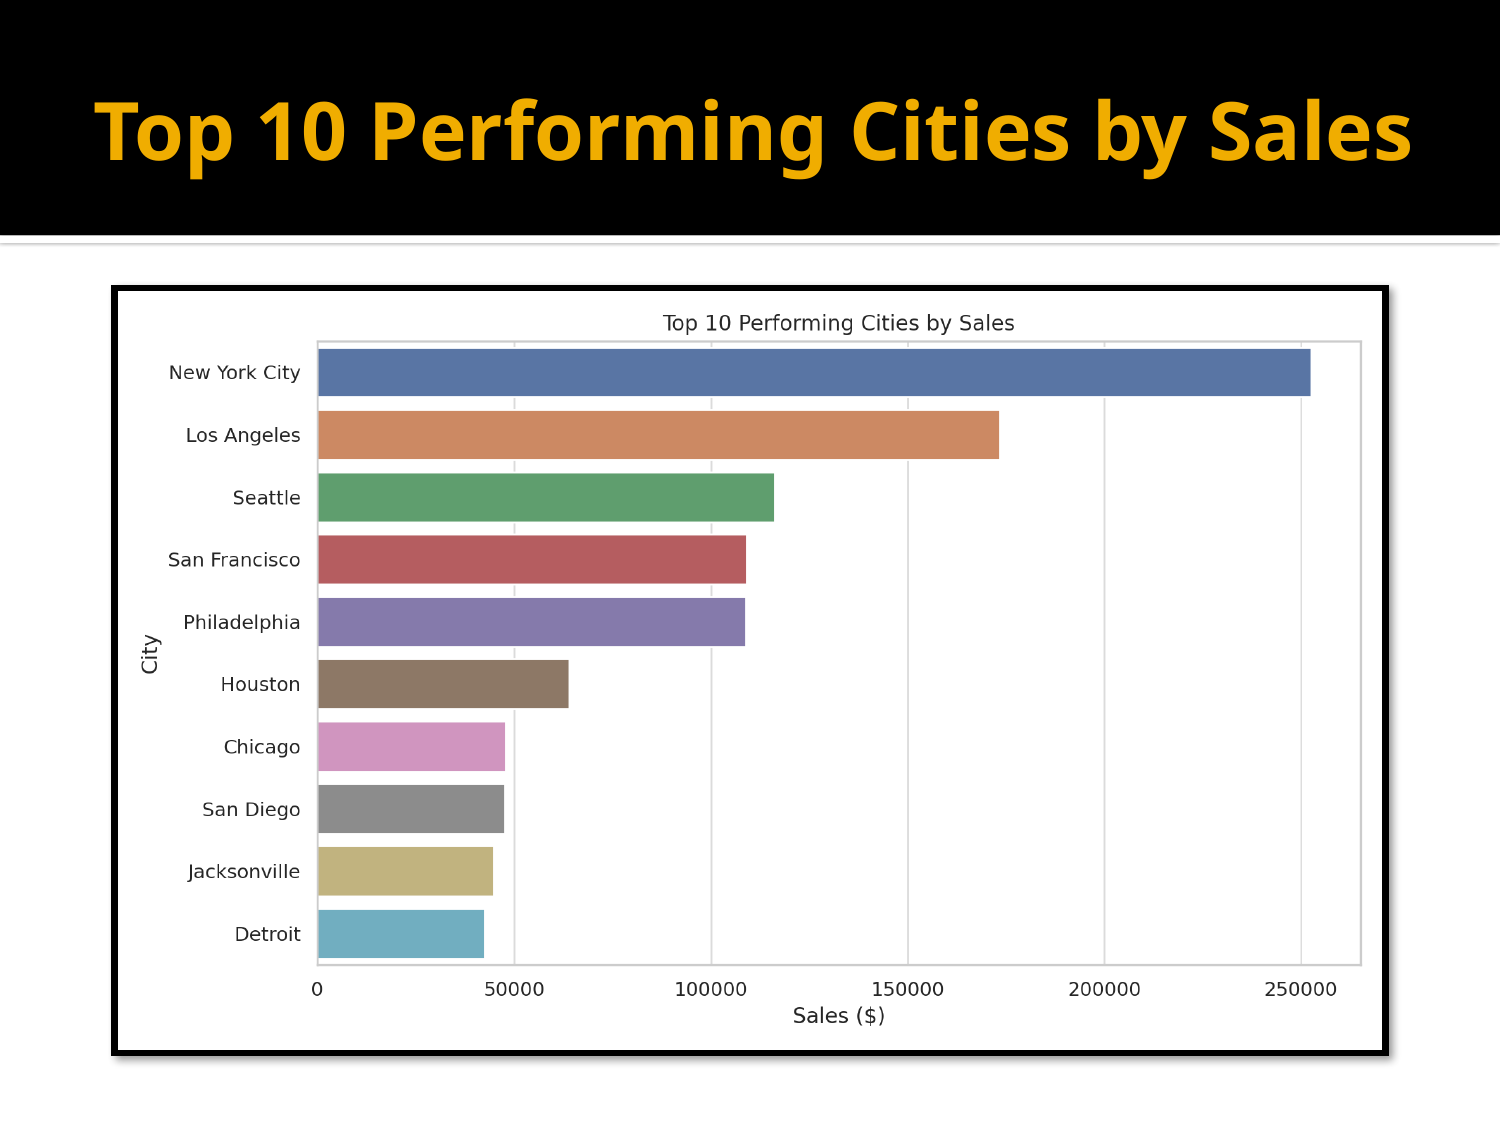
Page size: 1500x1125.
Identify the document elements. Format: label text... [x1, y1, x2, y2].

title Top 10 Performing Cities by Sales [75, 25, 1425, 231]
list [117, 291, 1383, 1050]
